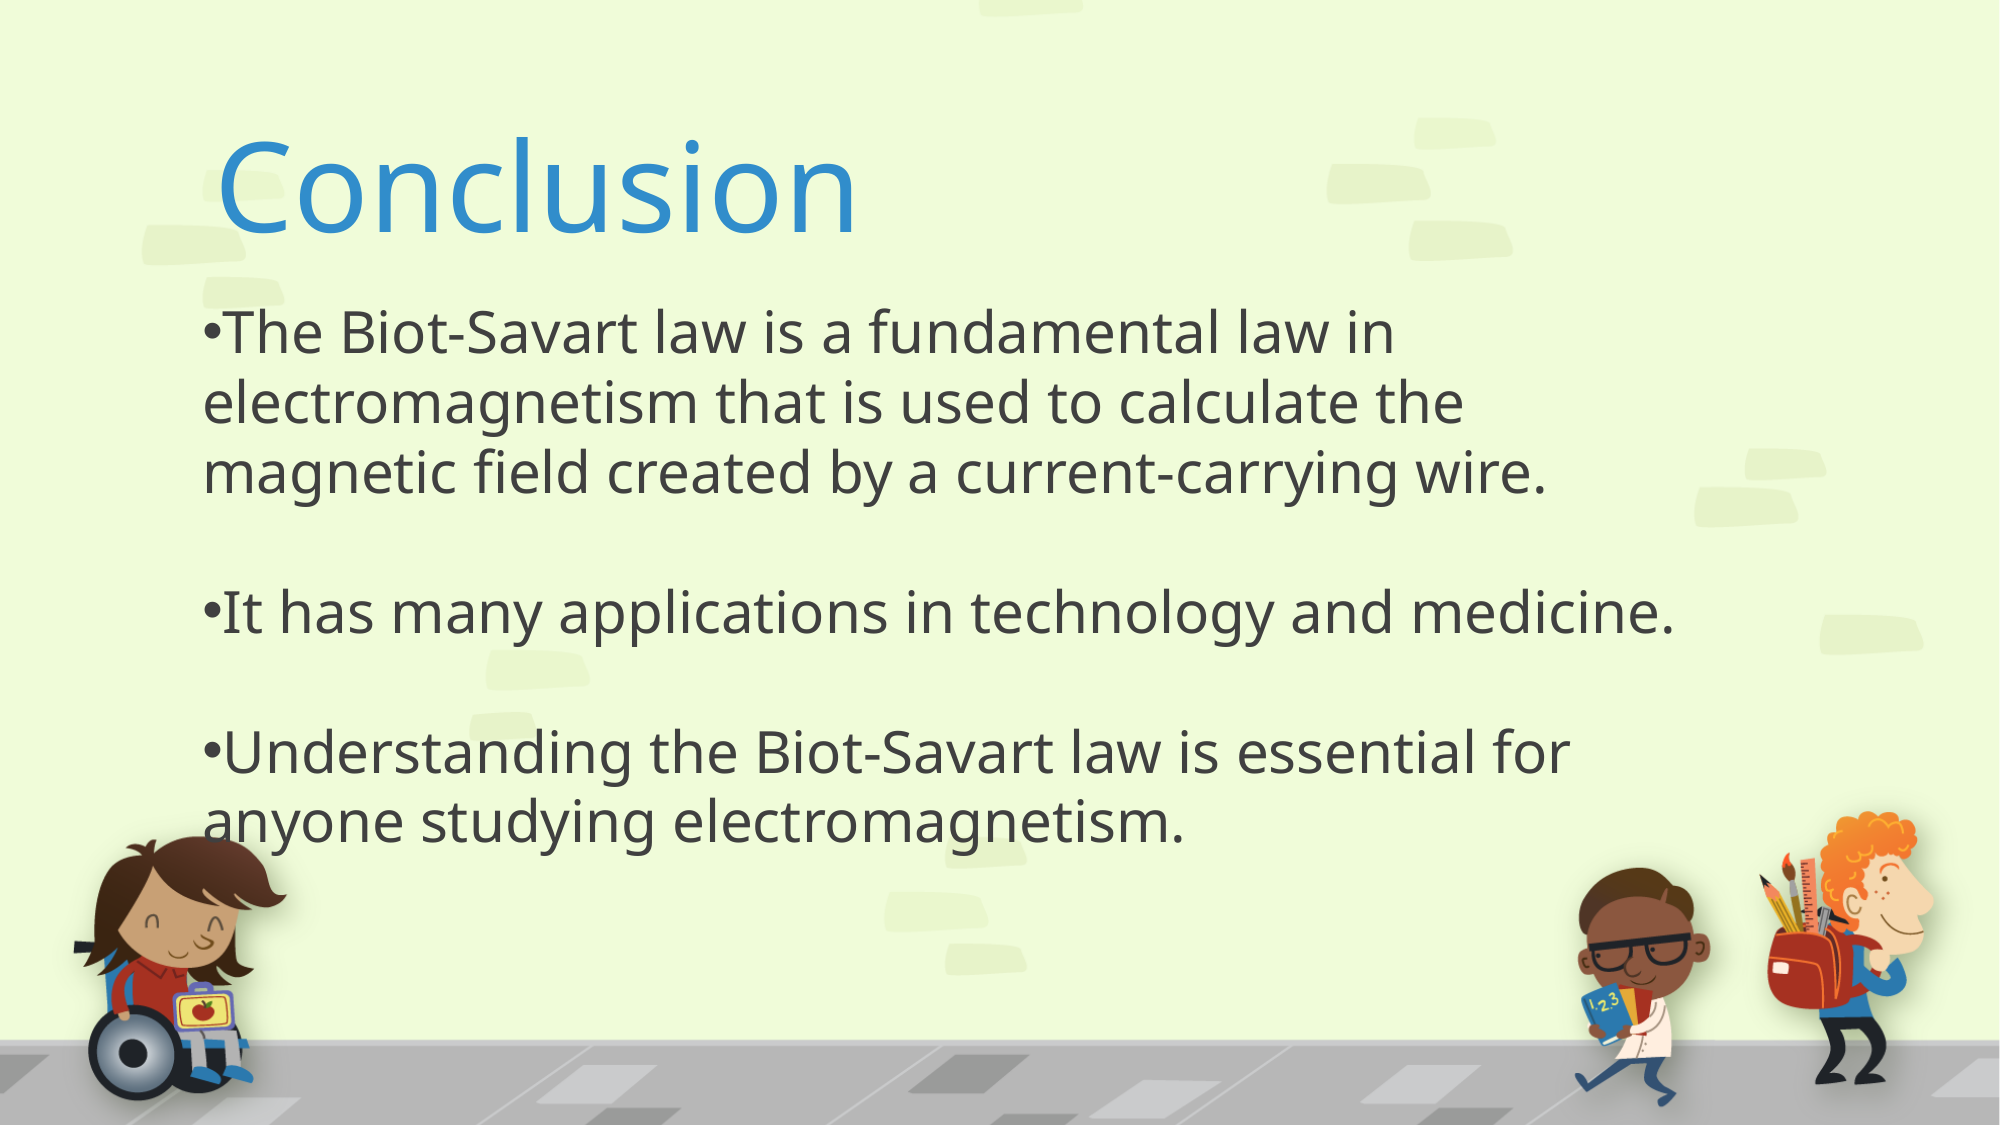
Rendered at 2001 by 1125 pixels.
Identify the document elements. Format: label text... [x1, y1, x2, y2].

text_box Conclusion [199, 99, 1700, 265]
picture [0, 0, 2000, 1125]
text_box The Biot-Savart law is a fundamental law in electromagnetism that is used to calculate the magnetic field created by a current-carrying wire. It has many applications in technology and medicine. Understanding the Biot-Savart law is essential for anyone studying electromagnetism. [187, 287, 1750, 862]
